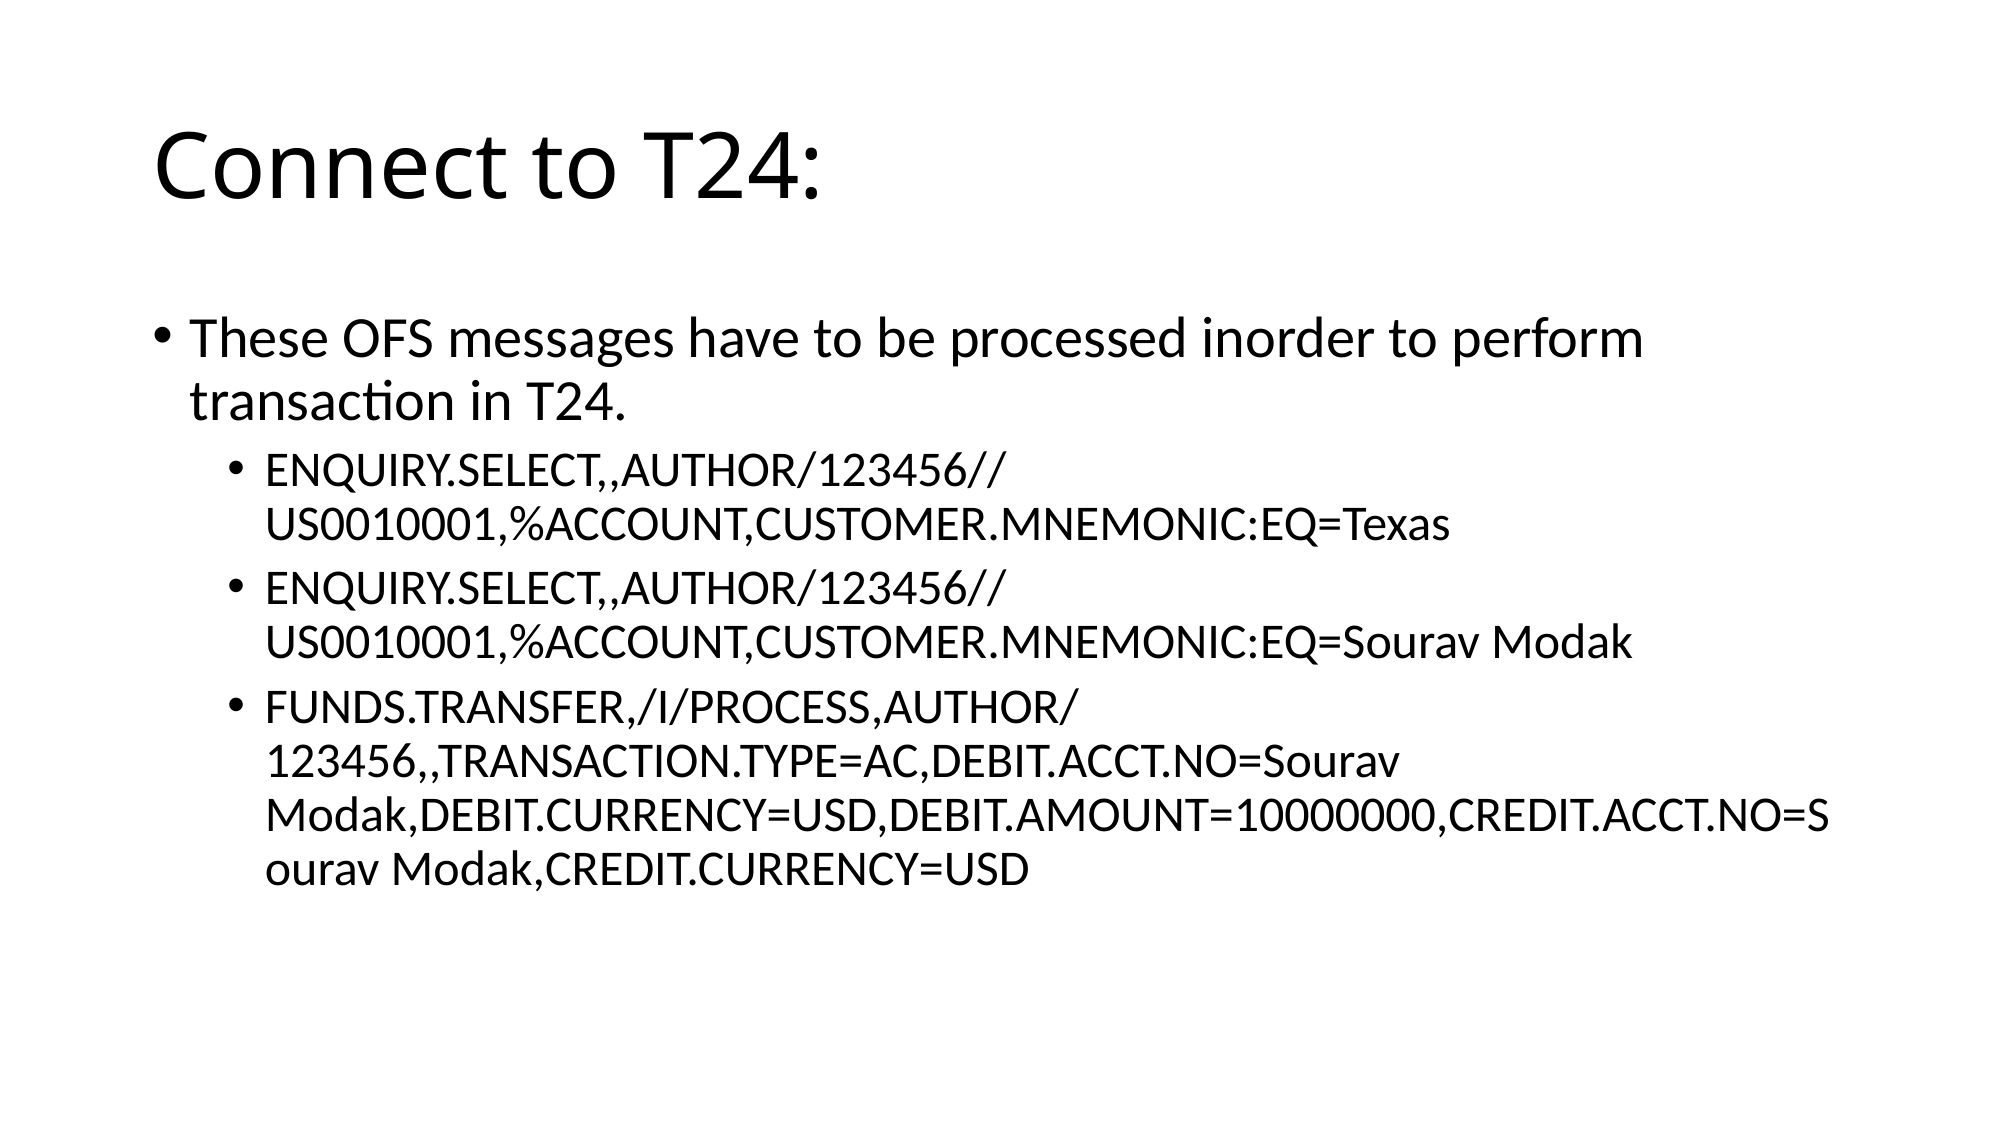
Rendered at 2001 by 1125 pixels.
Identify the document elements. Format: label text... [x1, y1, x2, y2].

list These OFS messages have to be processed inorder to perform transaction in T24. ENQUIRY.SELECT,,AUTHOR/123456//US0010001,%ACCOUNT,CUSTOMER.MNEMONIC:EQ=Texas ENQUIRY.SELECT,,AUTHOR/123456//US0010001,%ACCOUNT,CUSTOMER.MNEMONIC:EQ=Sourav Modak FUNDS.TRANSFER,/I/PROCESS,AUTHOR/123456,,TRANSACTION.TYPE=AC,DEBIT.ACCT.NO=Sourav Modak,DEBIT.CURRENCY=USD,DEBIT.AMOUNT=10000000,CREDIT.ACCT.NO=Sourav Modak,CREDIT.CURRENCY=USD [137, 299, 1863, 1014]
title Connect to T24: [137, 59, 1863, 278]
